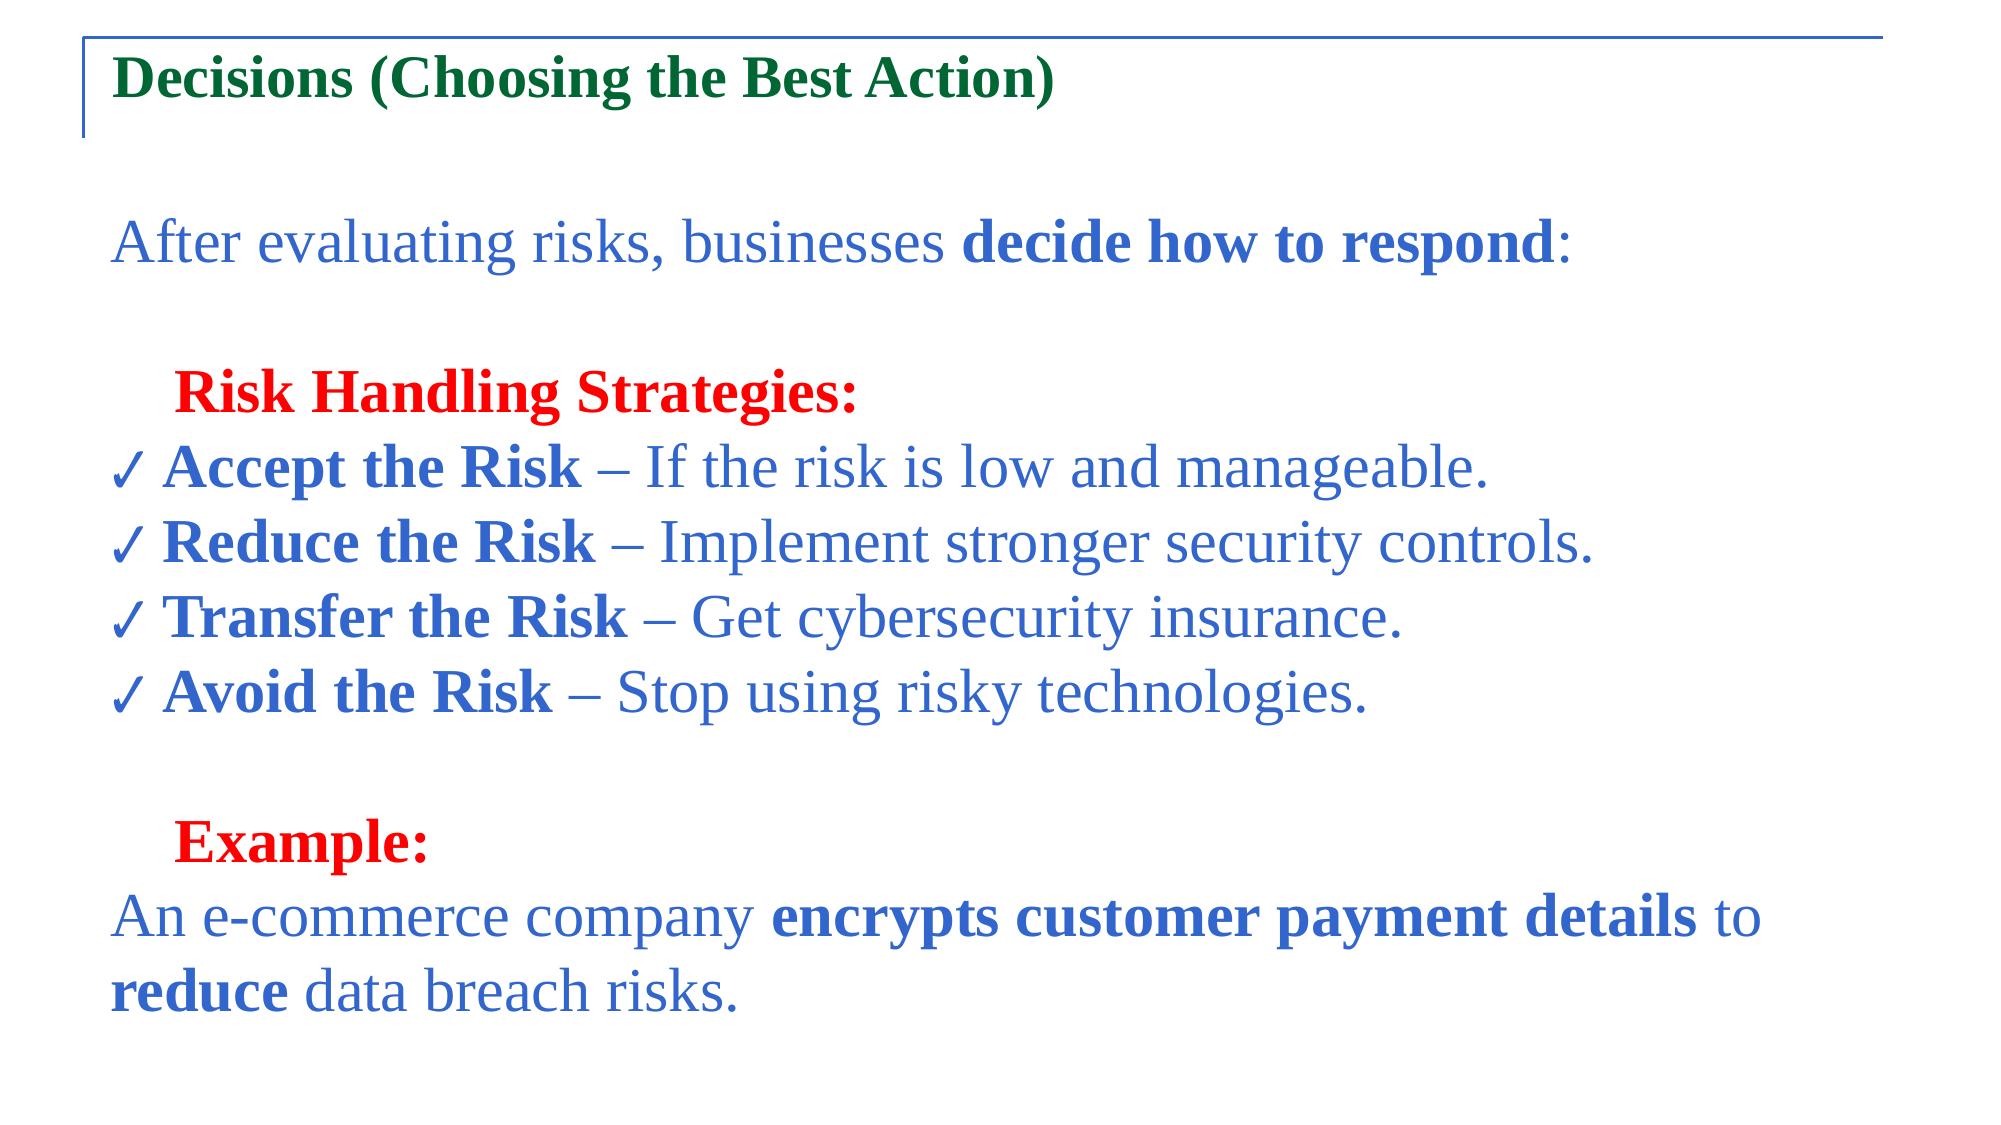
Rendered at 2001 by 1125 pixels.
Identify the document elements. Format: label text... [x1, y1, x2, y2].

title Decisions (Choosing the Best Action) [112, 36, 1850, 111]
list After evaluating risks, businesses decide how to respond: 📌 Risk Handling Strategies: ✔ Accept the Risk – If the risk is low and manageable. ✔ Reduce the Risk – Implement stronger security controls. ✔ Transfer the Risk – Get cybersecurity insurance. ✔ Avoid the Risk – Stop using risky technologies. 🔹 Example: An e-commerce company encrypts customer payment details to reduce data breach risks. [110, 200, 1848, 1033]
